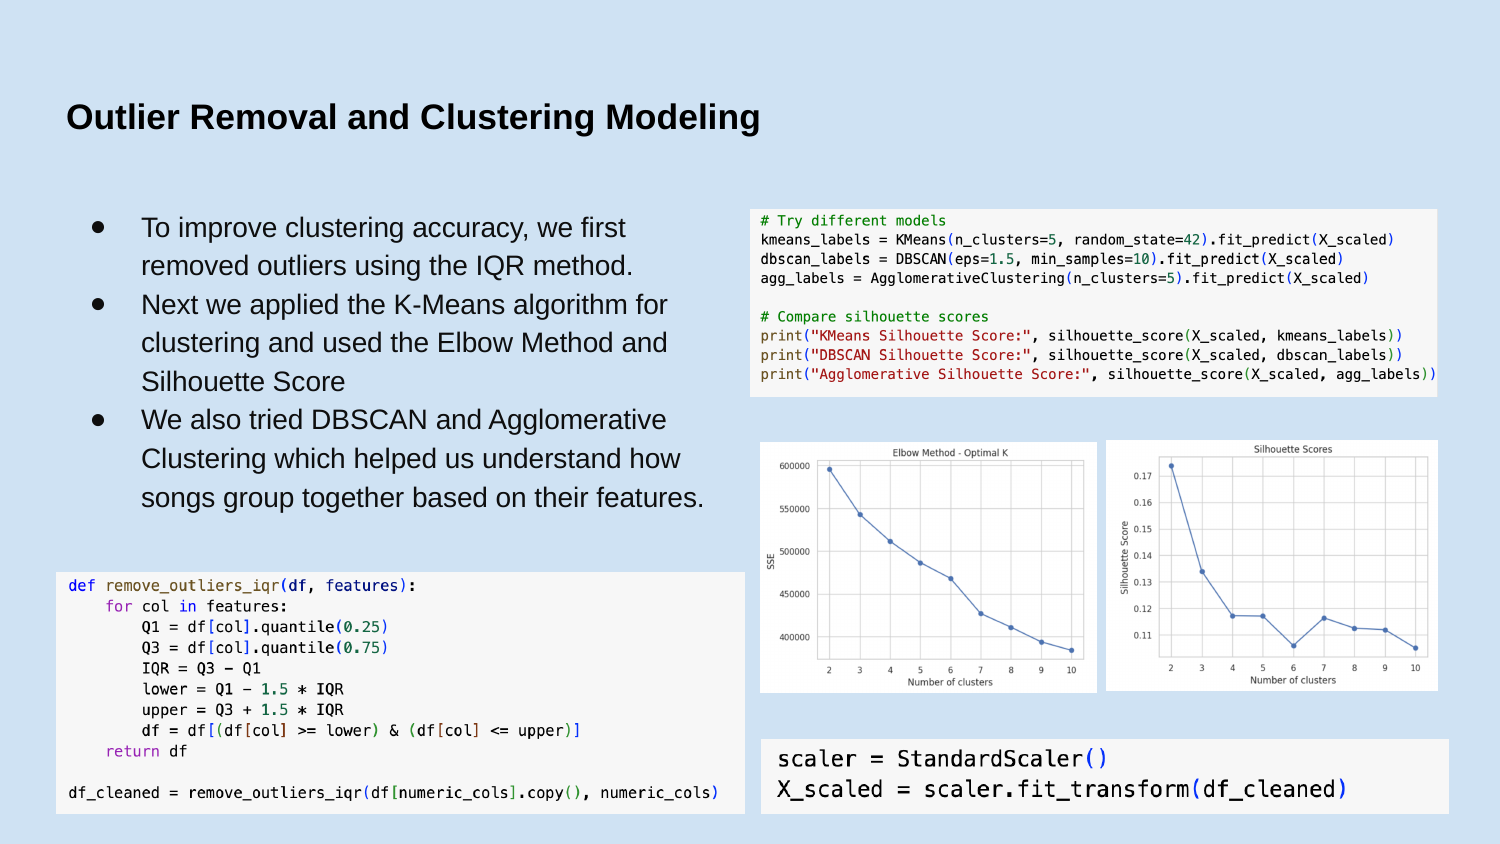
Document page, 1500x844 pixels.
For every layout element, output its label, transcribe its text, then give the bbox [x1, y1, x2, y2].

picture [761, 738, 1450, 814]
picture [760, 442, 1097, 693]
title Outlier Removal and Clustering Modeling [51, 72, 1449, 167]
picture [1106, 440, 1438, 691]
list To improve clustering accuracy, we first removed outliers using the IQR method. Next we applied the K-Means algorithm for clustering and used the Elbow Method and Silhouette Score We also tried DBSCAN and Agglomerative Clustering which helped us understand how songs group together based on their features. [51, 189, 750, 581]
picture [749, 209, 1438, 397]
picture [56, 571, 745, 814]
